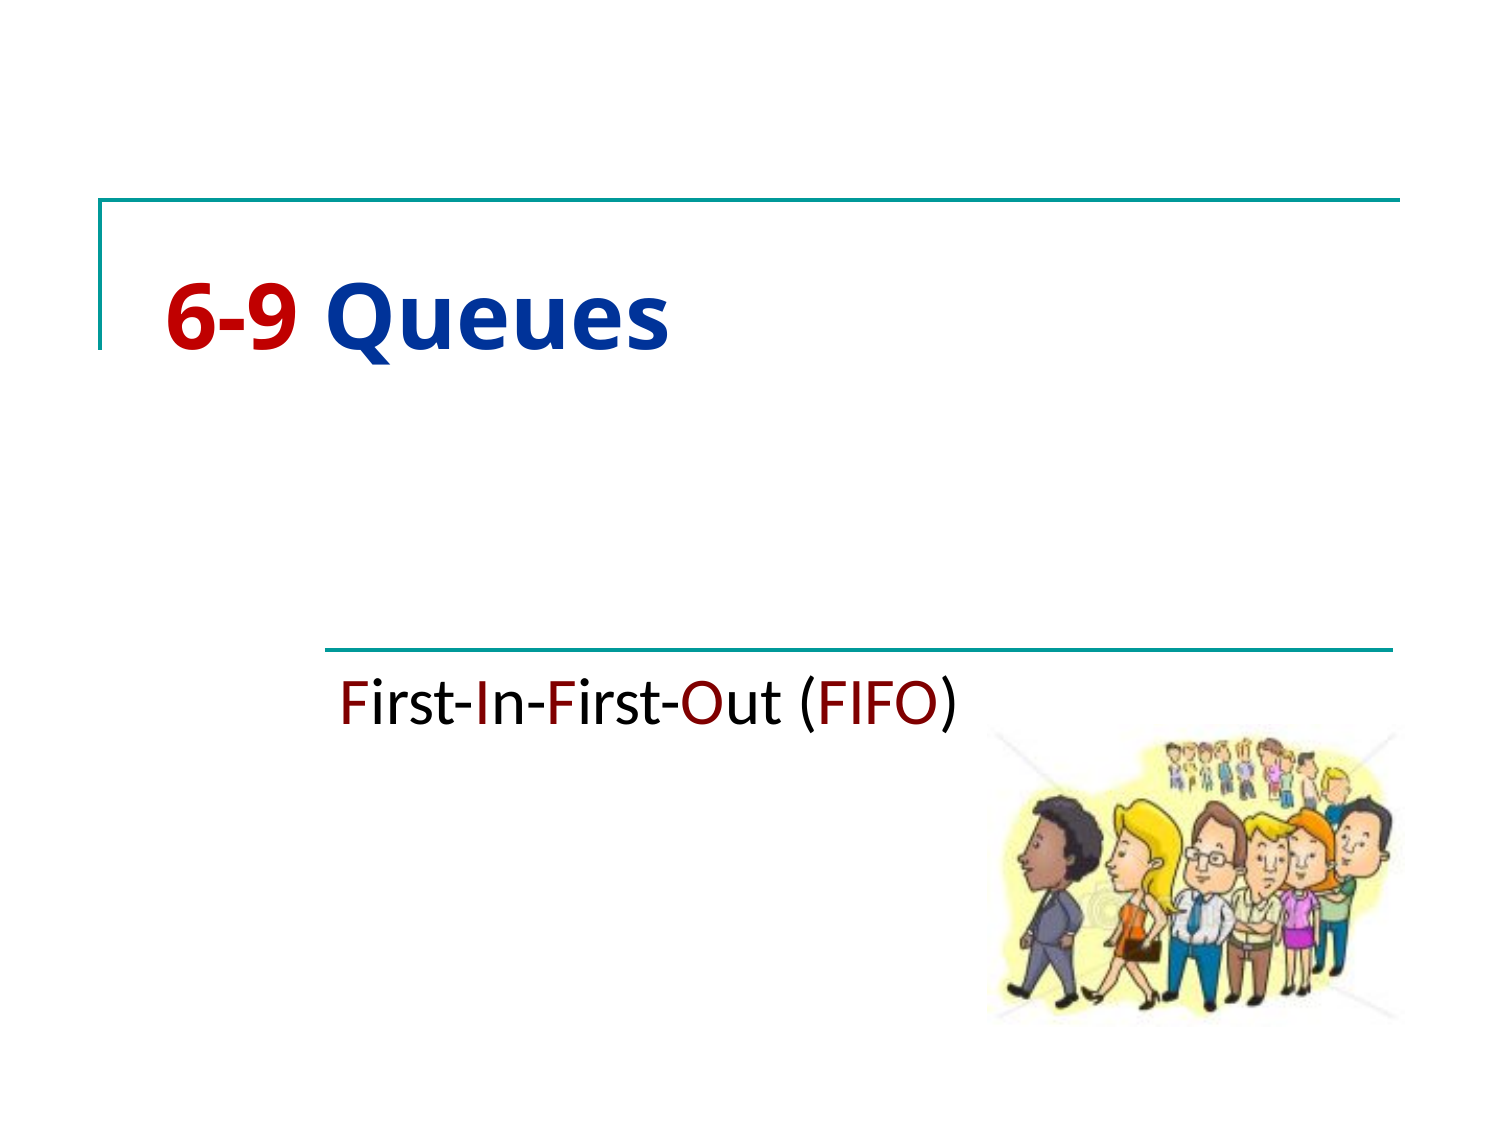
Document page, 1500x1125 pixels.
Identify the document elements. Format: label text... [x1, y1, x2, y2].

subtitle First-In-First-Out (FIFO) [324, 650, 1400, 938]
picture [987, 724, 1405, 1028]
title 6-9 Queues [150, 249, 1438, 538]
